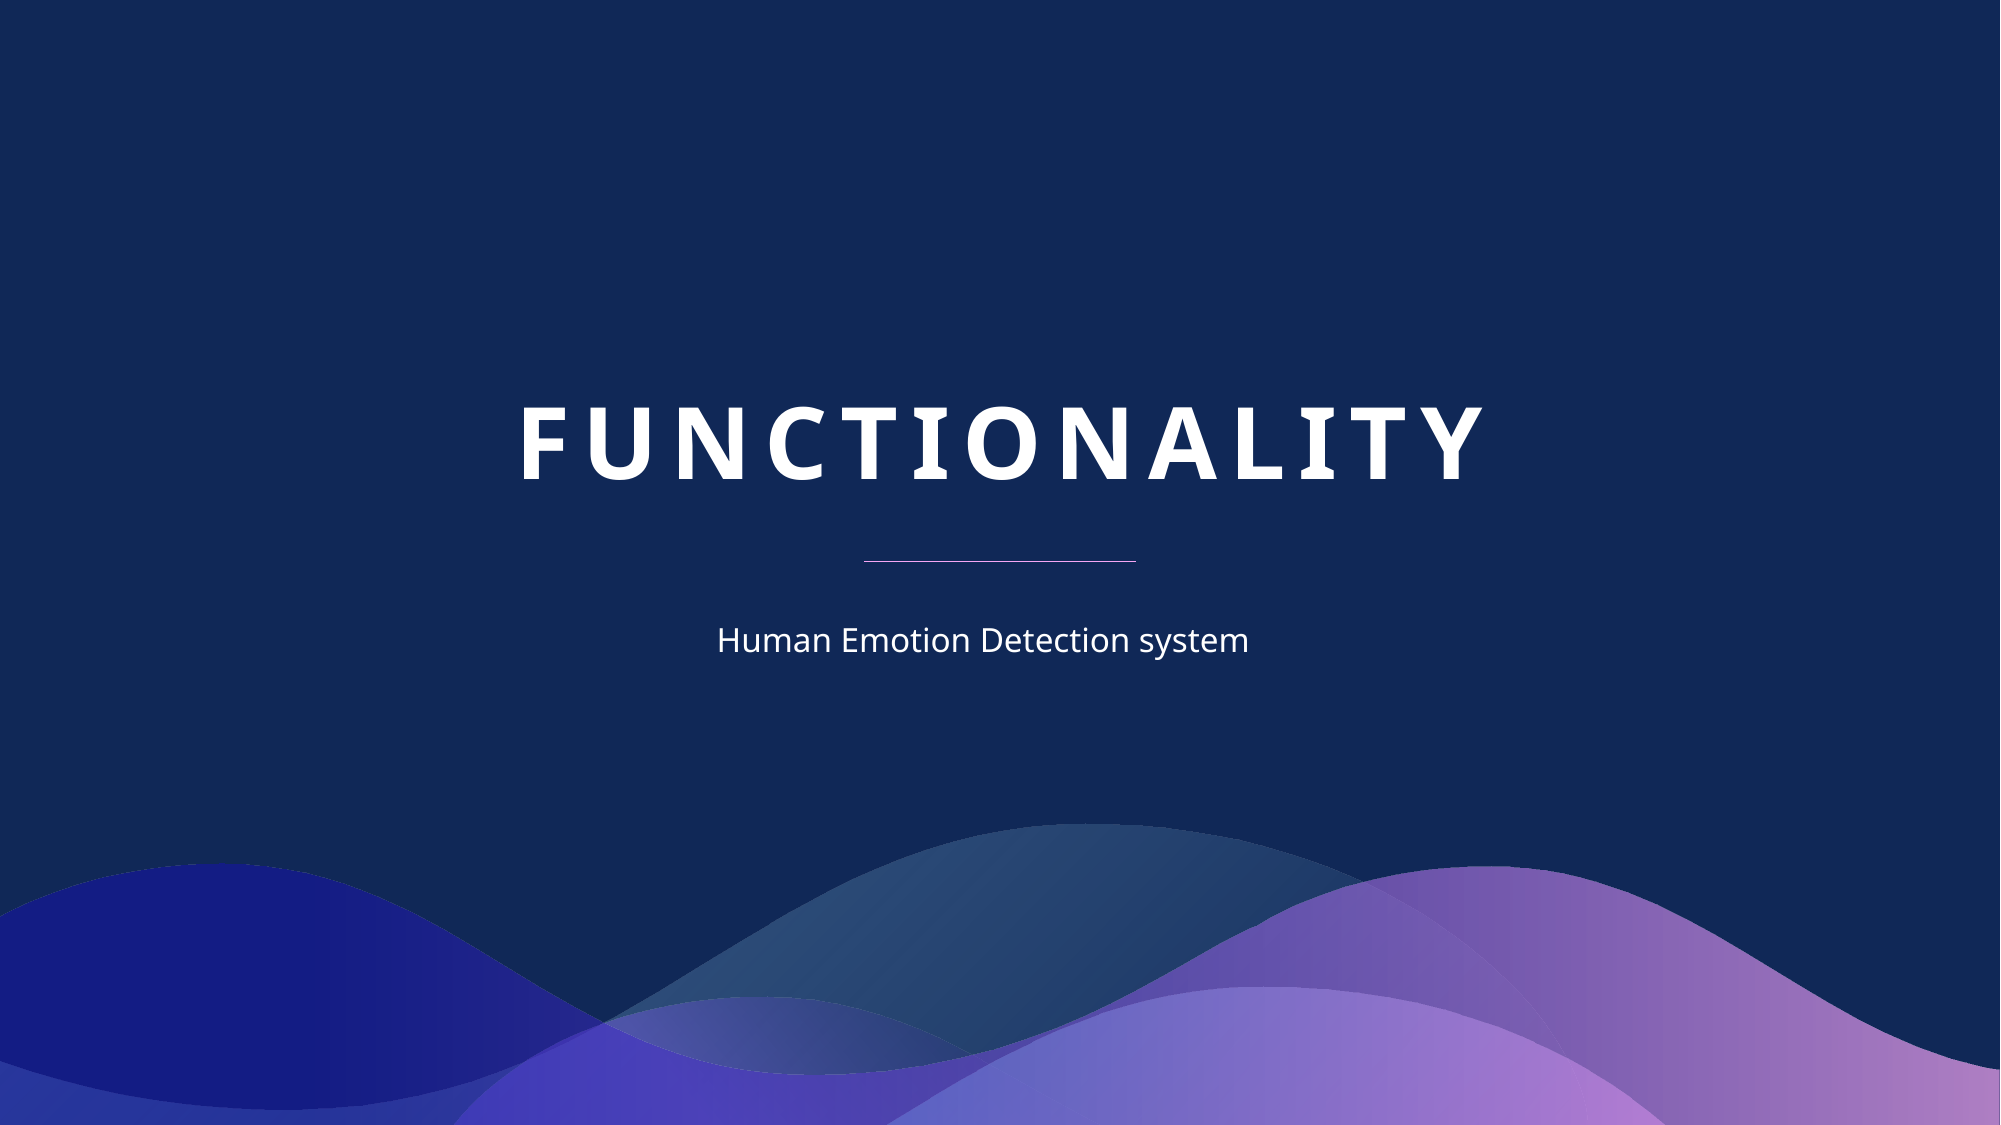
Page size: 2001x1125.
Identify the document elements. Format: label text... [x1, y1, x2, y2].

subtitle Human Emotion Detection system [580, 616, 1388, 701]
title Functionality [249, 333, 1750, 509]
